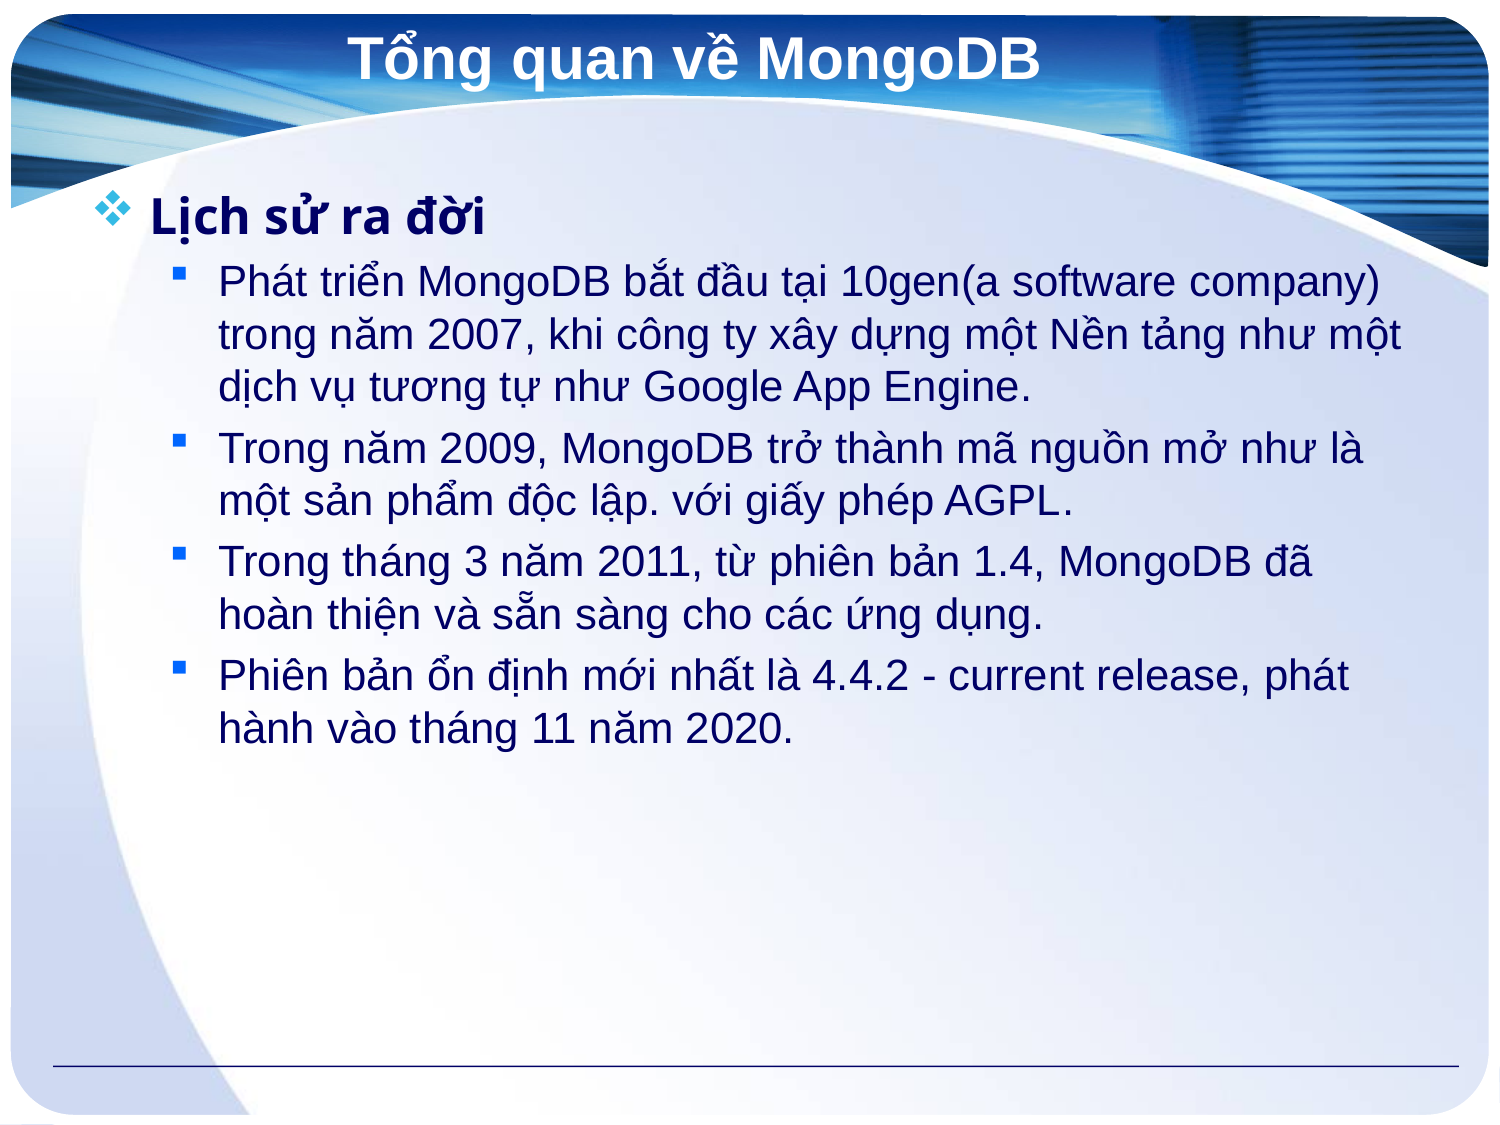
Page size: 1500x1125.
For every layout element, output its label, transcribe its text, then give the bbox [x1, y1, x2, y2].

title Tổng quan về MongoDB [89, 8, 1302, 102]
list Lịch sử ra đời Phát triển MongoDB bắt đầu tại 10gen(a software company) trong năm 2007, khi công ty xây dựng một Nền tảng như một dịch vụ tương tự như Google App Engine. Trong năm 2009, MongoDB trở thành mã nguồn mở như là một sản phẩm độc lập. với giấy phép AGPL. Trong tháng 3 năm 2011, từ phiên bản 1.4, MongoDB đã hoàn thiện và sẵn sàng cho các ứng dụng. Phiên bản ổn định mới nhất là 4.4.2 - current release, phát hành vào tháng 11 năm 2020. [75, 176, 1425, 1038]
picture [11, 14, 1488, 1114]
